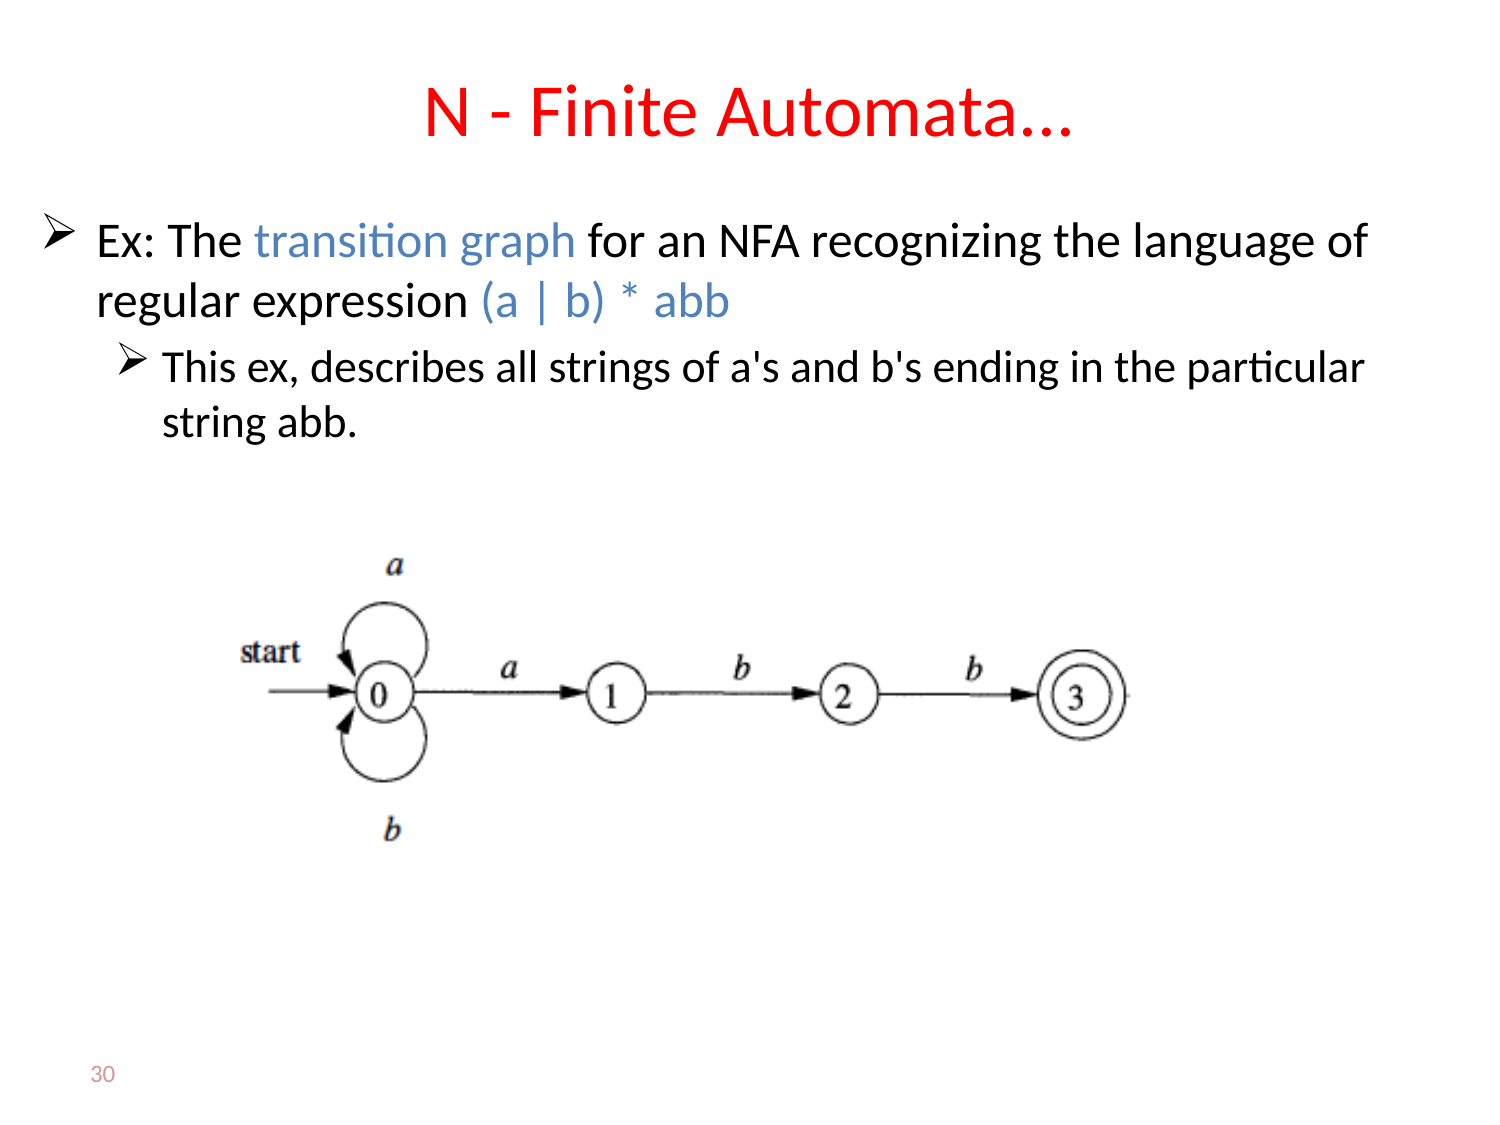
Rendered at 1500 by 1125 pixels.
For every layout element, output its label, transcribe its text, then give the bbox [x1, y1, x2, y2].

title N - Finite Automata... [75, 37, 1425, 175]
picture [187, 524, 1146, 859]
slide_number 30 [75, 1042, 425, 1103]
list Ex: The transition graph for an NFA recognizing the language of regular expression (a | b) * abb This ex, describes all strings of a's and b's ending in the particular string abb. [24, 200, 1475, 1025]
